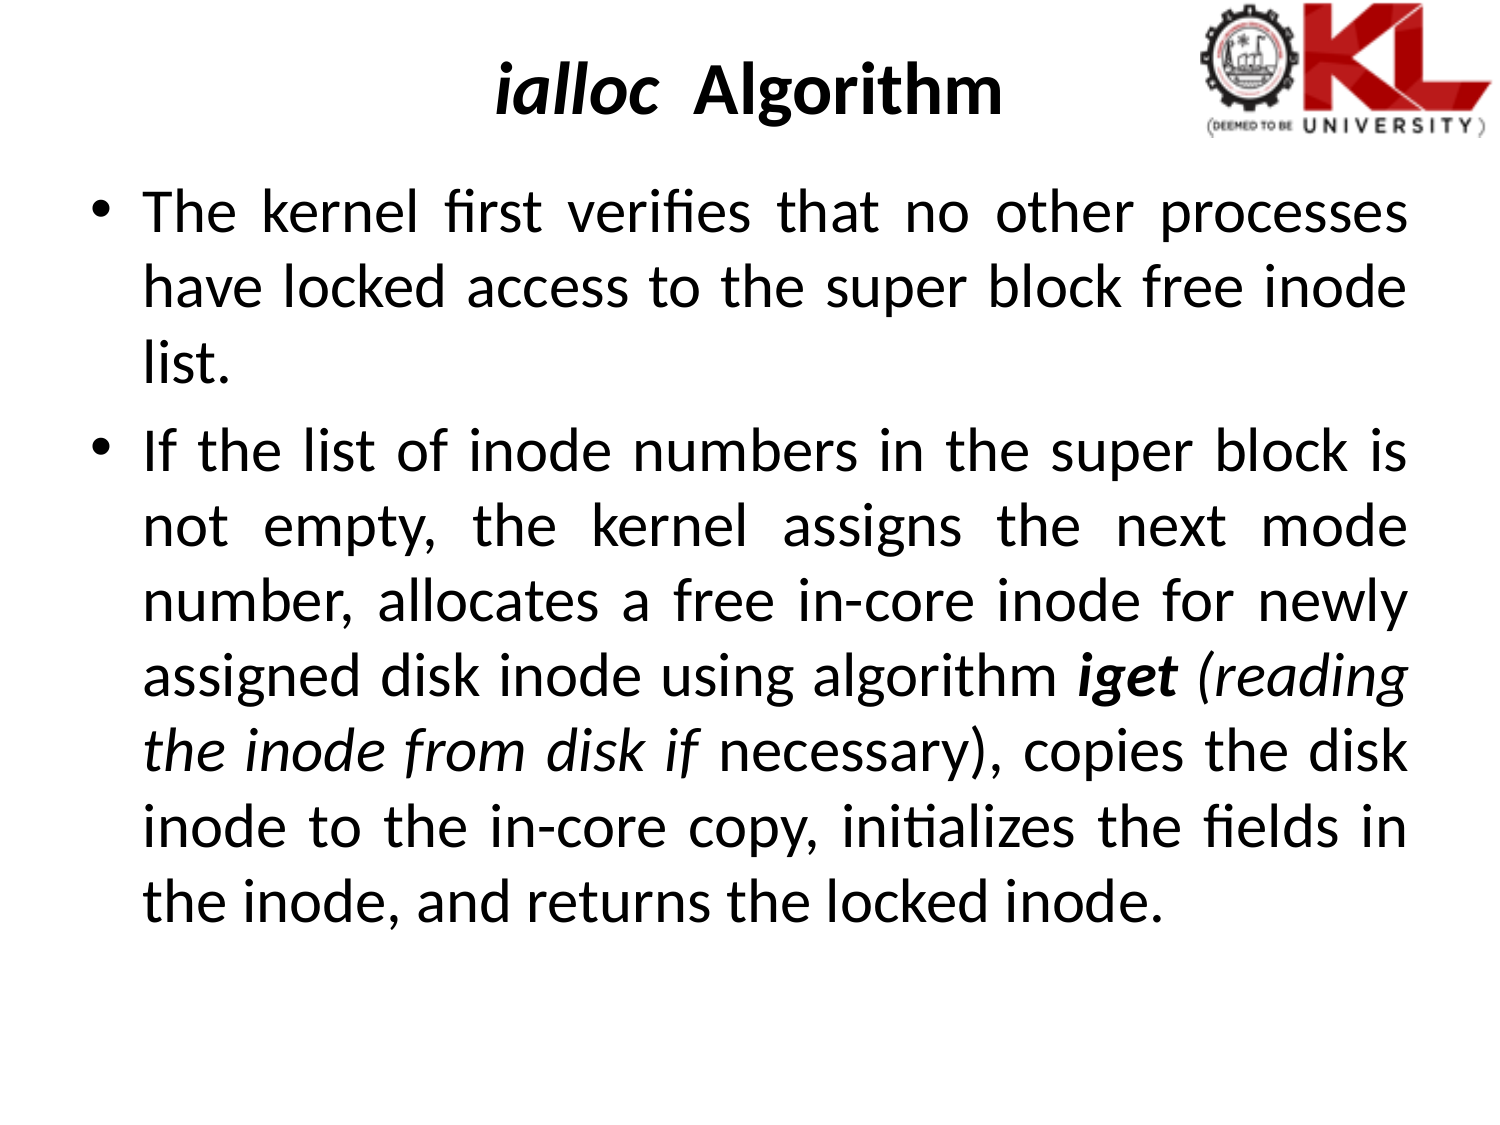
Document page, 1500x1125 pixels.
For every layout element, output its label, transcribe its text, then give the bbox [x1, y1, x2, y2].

picture [1199, 0, 1500, 138]
list The kernel first verifies that no other processes have locked access to the super block free inode list. If the list of inode numbers in the super block is not empty, the kernel assigns the next mode number, allocates a free in-core inode for newly assigned disk inode using algorithm iget (reading the inode from disk if necessary), copies the disk inode to the in-core copy, initializes the fields in the inode, and returns the locked inode. [75, 162, 1425, 1005]
title ialloc Algorithm [75, 45, 1194, 125]
